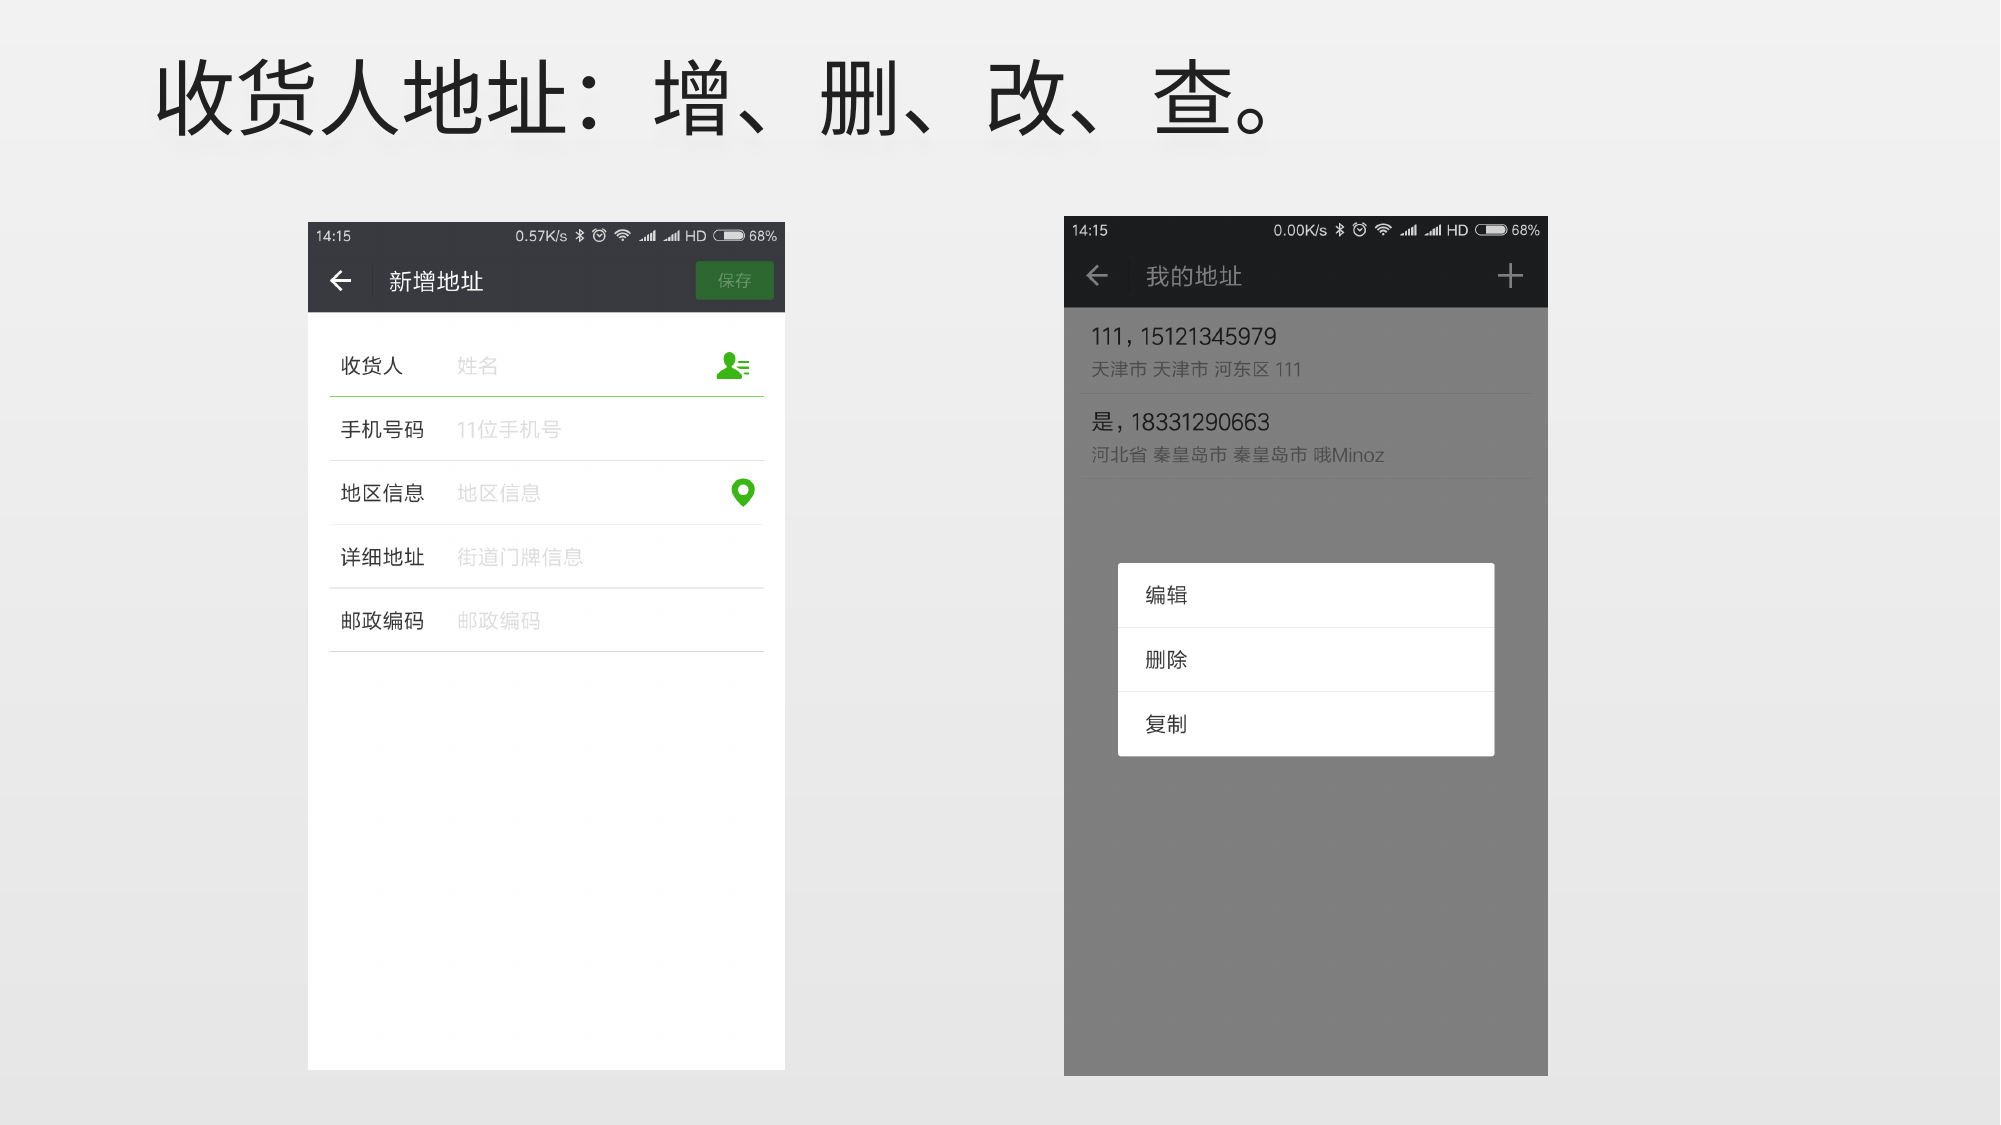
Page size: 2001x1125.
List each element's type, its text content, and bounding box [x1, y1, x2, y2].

title 收货人地址：增、删、改、查。 [137, 32, 1863, 256]
picture [308, 222, 785, 1070]
picture [1064, 216, 1548, 1077]
